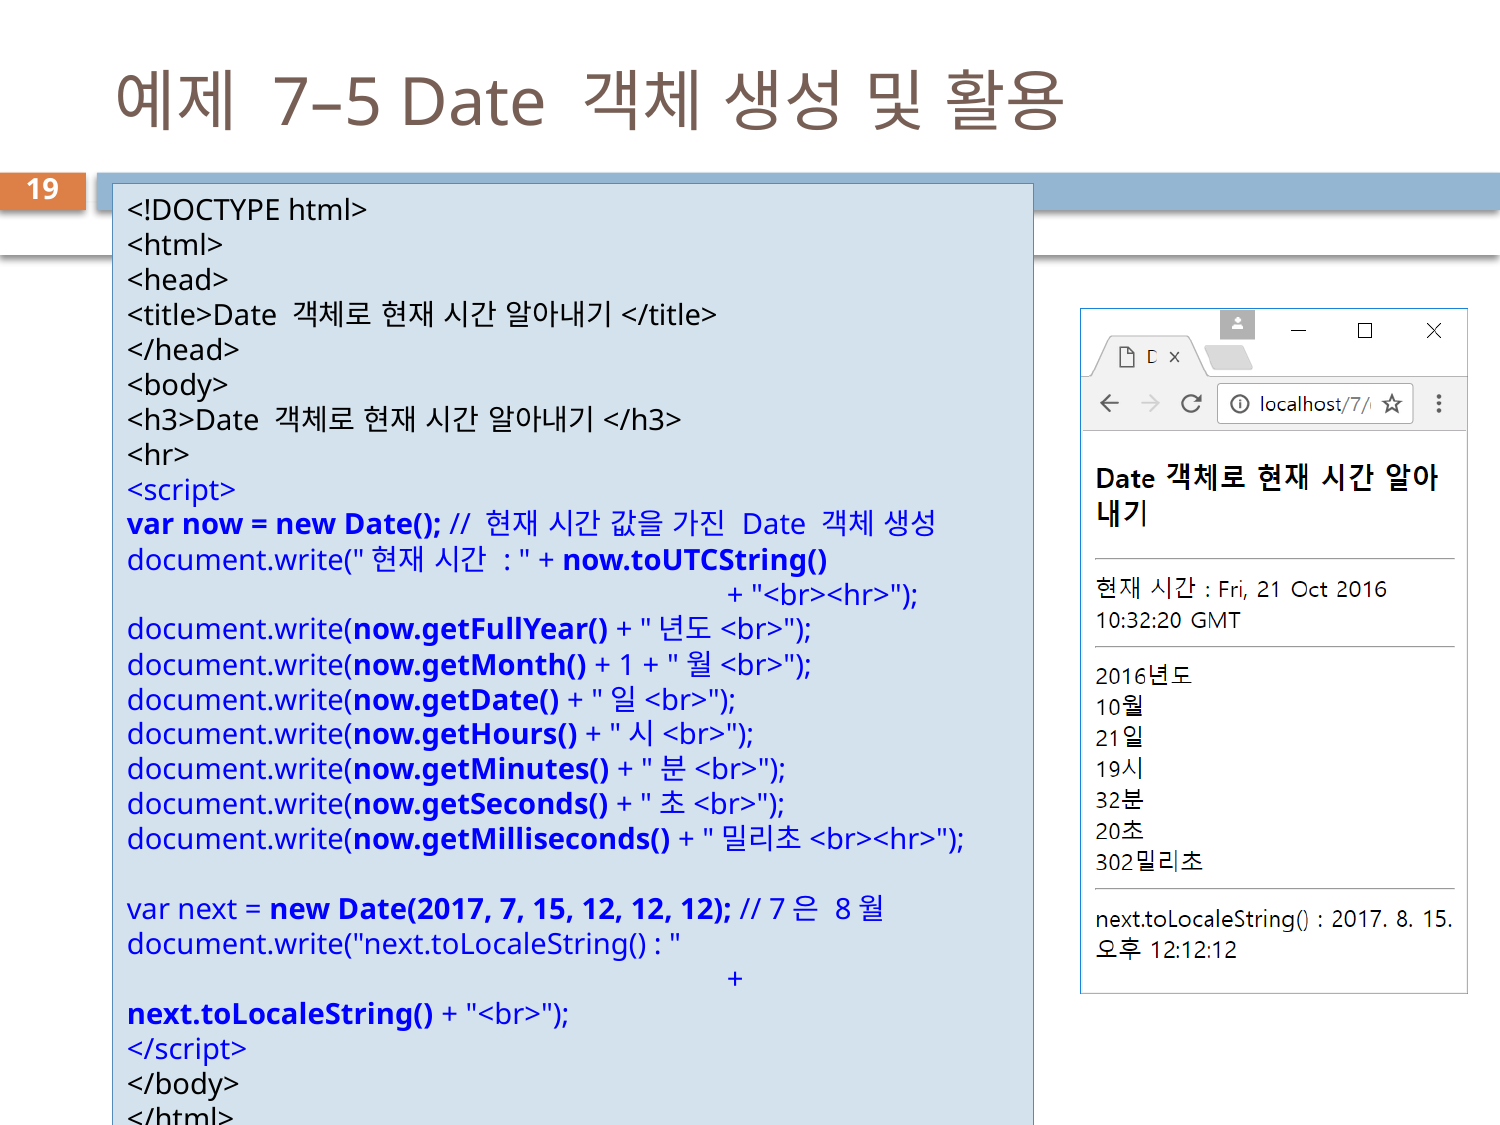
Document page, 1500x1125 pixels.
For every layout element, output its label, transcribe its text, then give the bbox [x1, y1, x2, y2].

picture [1080, 308, 1469, 994]
title 예제 7–5 Date 객체 생성 및 활용 [99, 37, 1438, 161]
slide_number 19 [0, 170, 87, 211]
text_box <!DOCTYPE html> <html> <head> <title>Date 객체로 현재 시간 알아내기</title> </head> <body> <h3>Date 객체로 현재 시간 알아내기</h3> <hr> <script> var now = new Date(); // 현재 시간 값을 가진 Date 객체 생성 document.write("현재 시간 : " + now.toUTCString() + "<br><hr>"); document.write(now.getFullYear() + "년도<br>"); document.write(now.getMonth() + 1 + "월<br>"); document.write(now.getDate() + "일<br>"); document.write(now.getHours() + "시<br>"); document.write(now.getMinutes() + "분<br>"); document.write(now.getSeconds() + "초<br>"); document.write(now.getMilliseconds() + "밀리초<br><hr>"); var next = new Date(2017, 7, 15, 12, 12, 12); // 7은 8월 document.write("next.toLocaleString() : " + next.toLocaleString() + "<br>"); </script> </body> </html> [112, 183, 1034, 1125]
